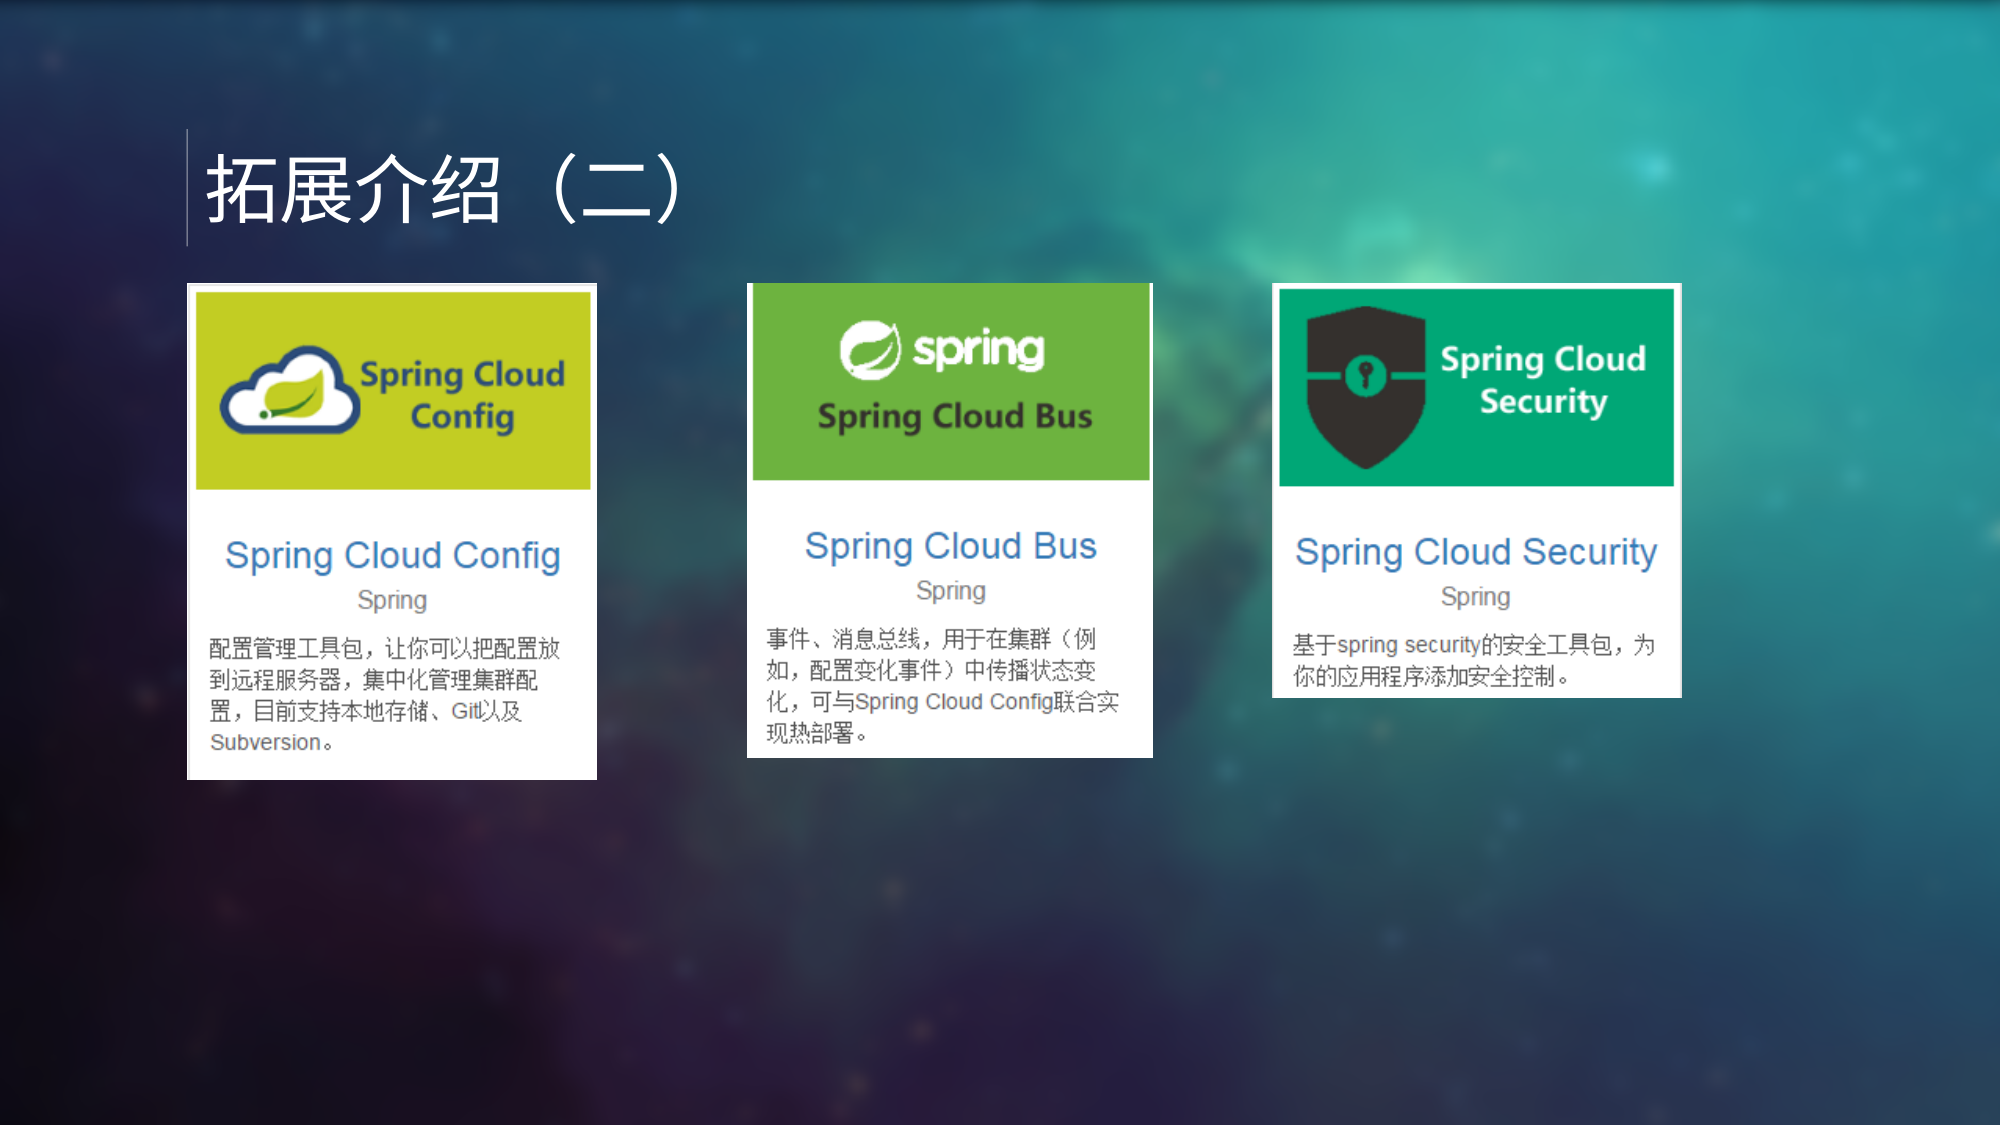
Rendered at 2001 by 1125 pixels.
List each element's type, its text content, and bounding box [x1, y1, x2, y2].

picture [0, 0, 2000, 1125]
text_box 拓展介绍（二） [189, 134, 745, 240]
